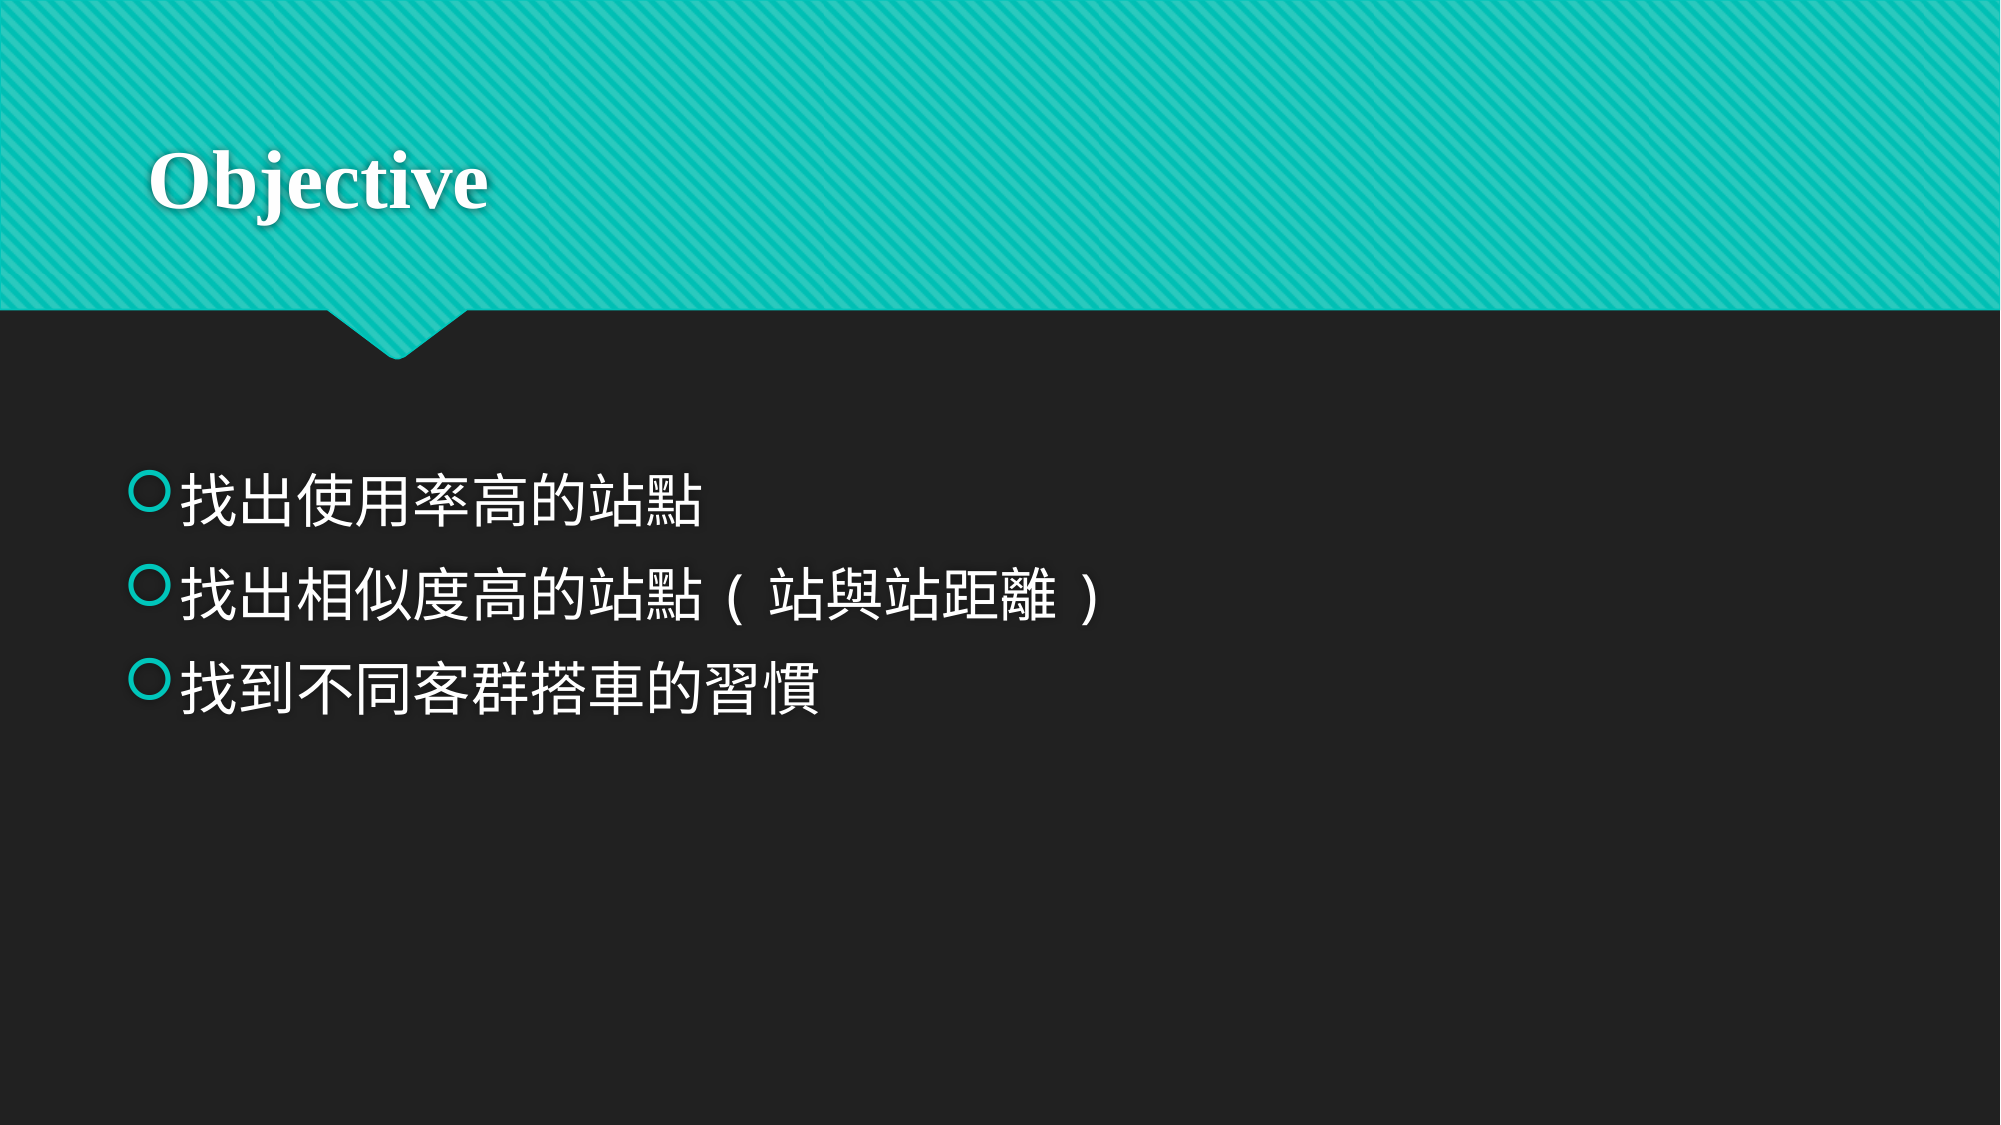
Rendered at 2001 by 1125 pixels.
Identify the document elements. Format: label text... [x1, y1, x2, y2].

list 找出使用率高的站點 找出相似度高的站點(站與站距離) 找到不同客群搭車的習慣 [108, 352, 1868, 964]
title Objective [132, 73, 1868, 233]
